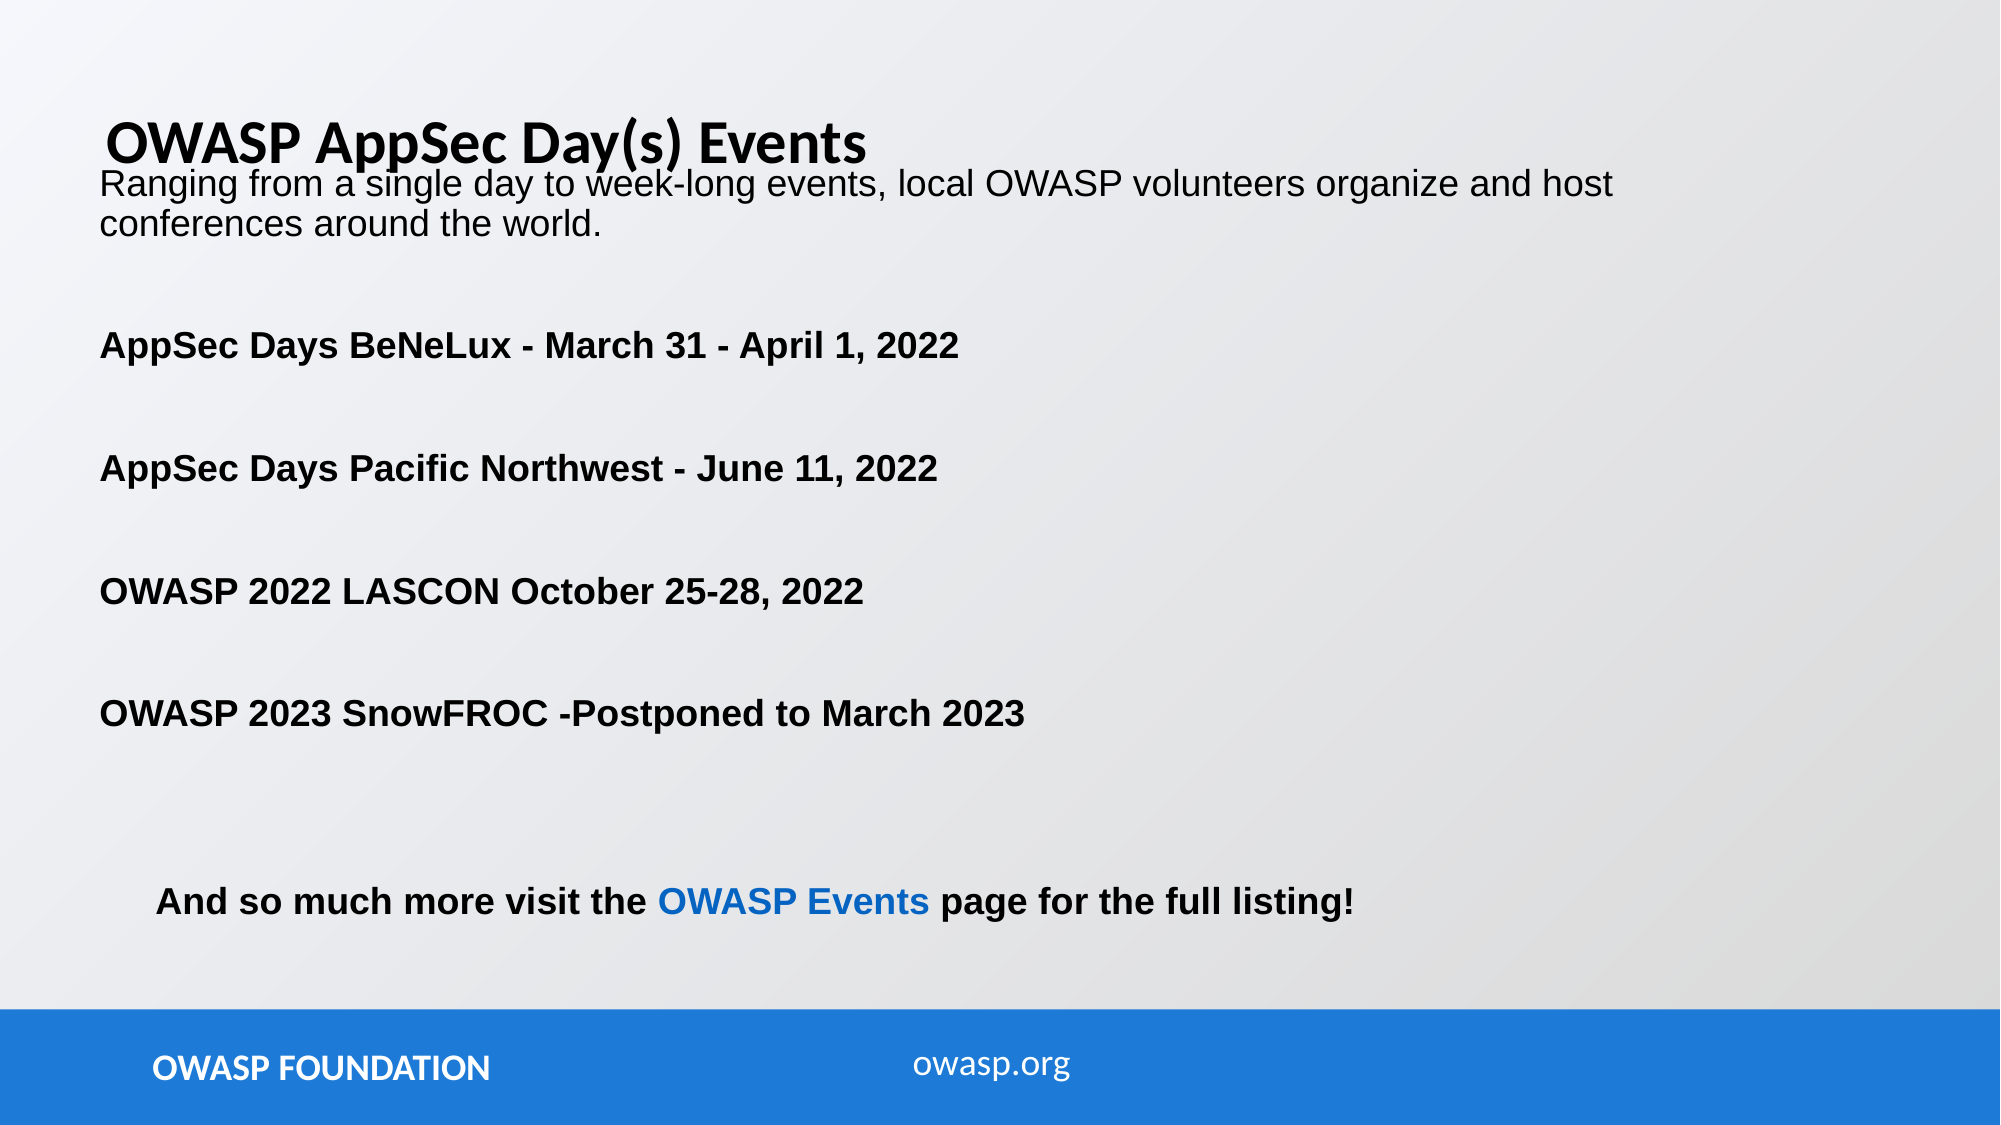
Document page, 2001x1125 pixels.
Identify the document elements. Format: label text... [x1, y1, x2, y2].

title OWASP AppSec Day(s) Events [91, 42, 1816, 184]
list Ranging from a single day to week-long events, local OWASP volunteers organize and host conferences around the world. AppSec Days BeNeLux - March 31 - April 1, 2022 AppSec Days Pacific Northwest - June 11, 2022 OWASP 2022 LASCON October 25-28, 2022 OWASP 2023 SnowFROC -Postponed to March 2023 And so much more visit the OWASP Events page for the full listing! [65, 156, 1791, 995]
